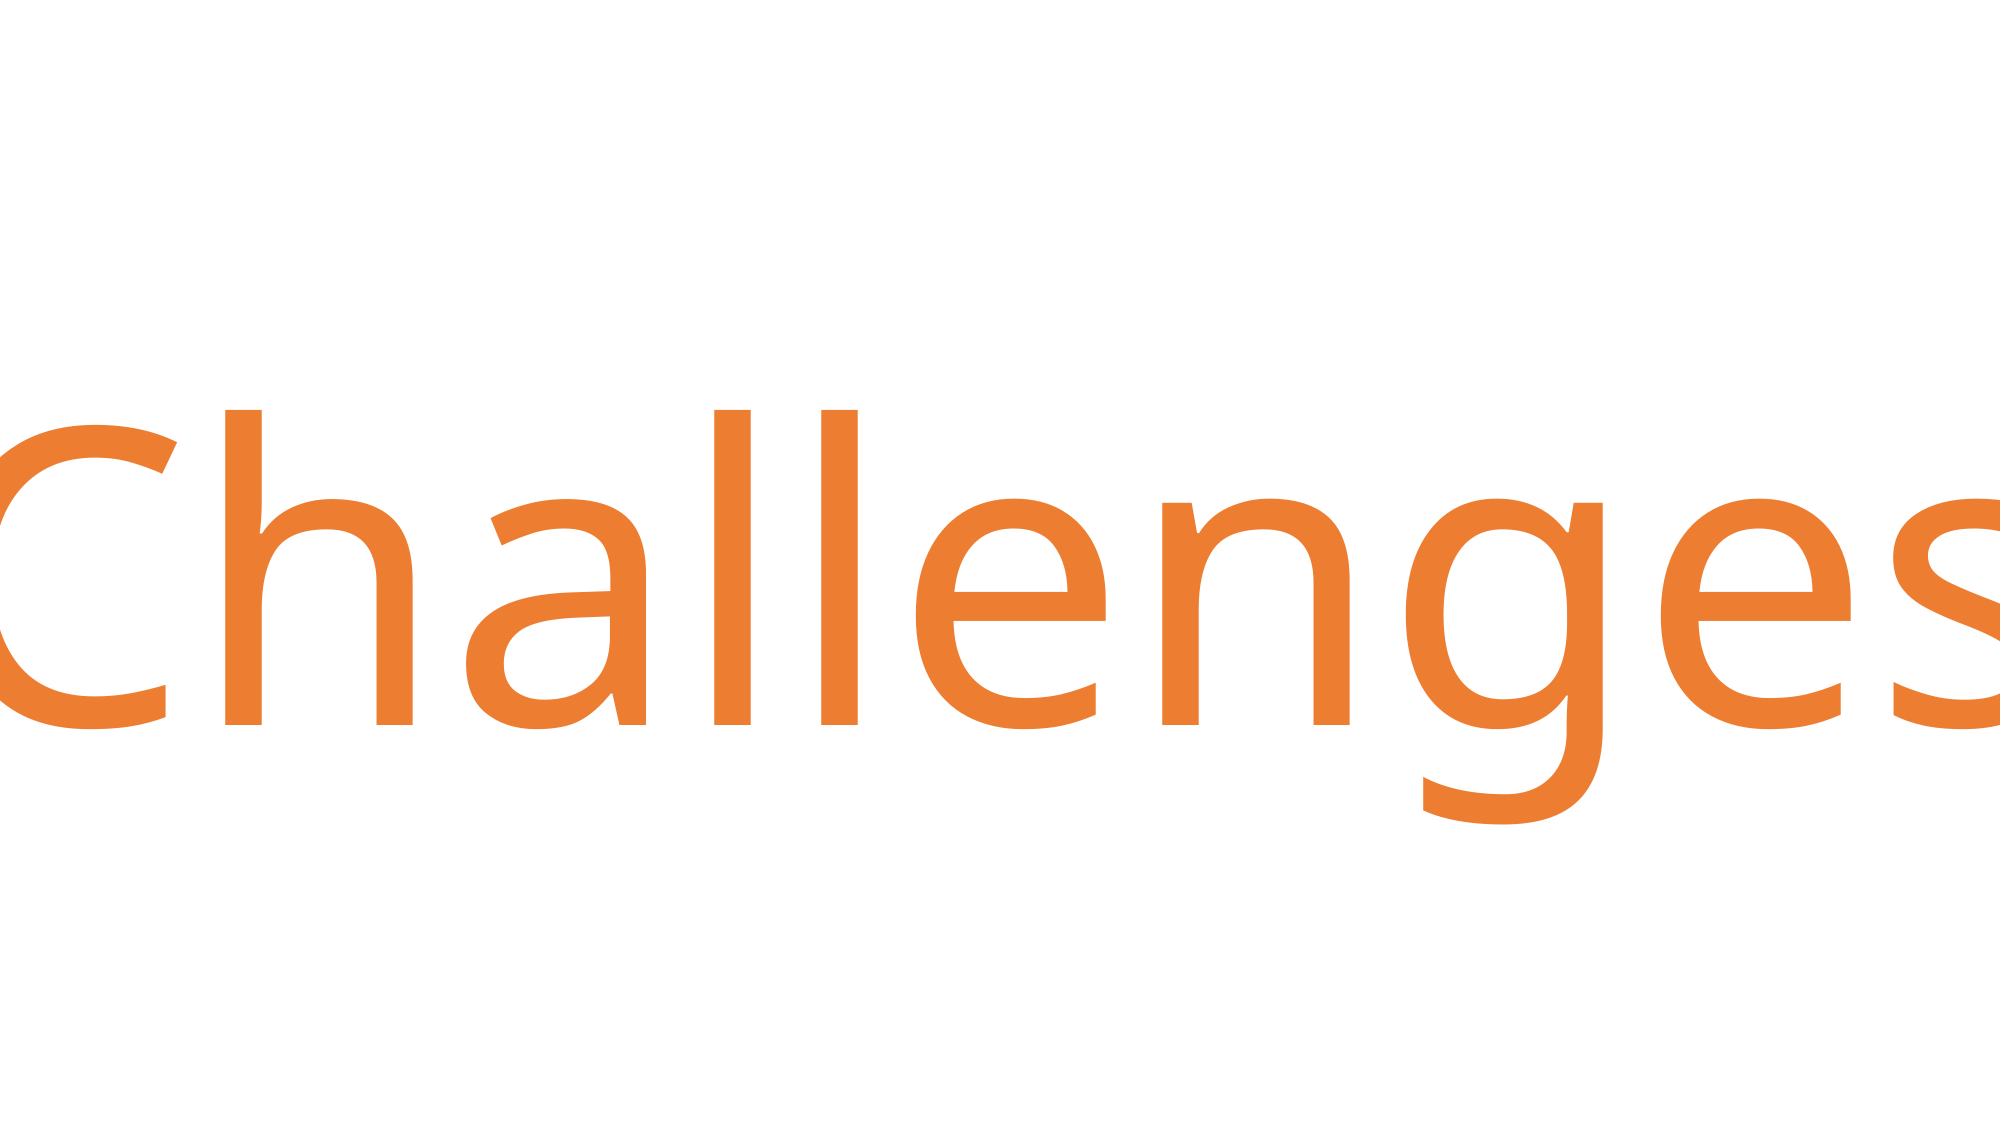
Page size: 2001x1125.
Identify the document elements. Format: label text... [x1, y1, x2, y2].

text_box Challenges [0, 303, 2000, 816]
